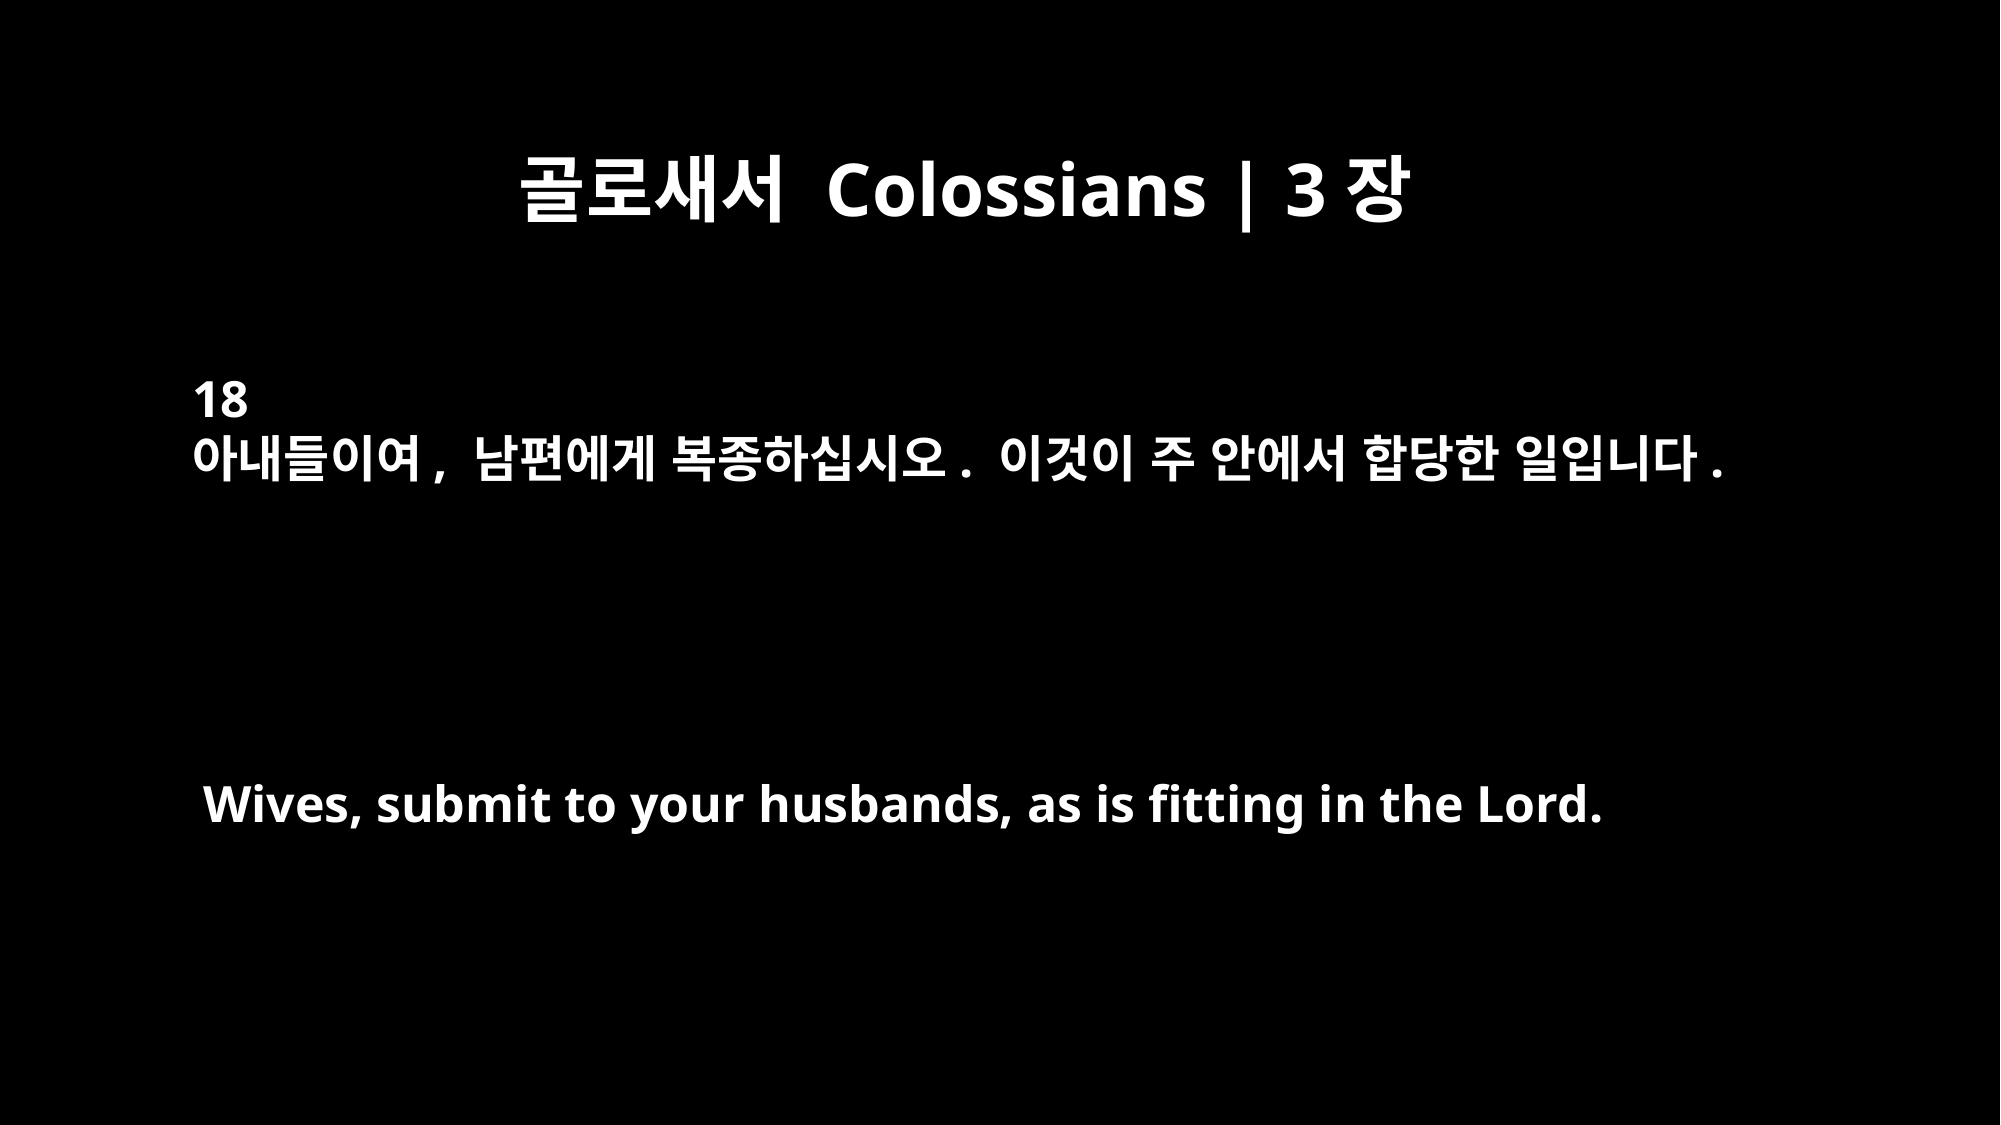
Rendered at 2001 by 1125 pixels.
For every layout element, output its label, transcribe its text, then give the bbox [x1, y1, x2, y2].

text_box 골로새서 Colossians | 3장 [504, 136, 1428, 239]
text_box Wives, submit to your husbands, as is fitting in the Lord. [188, 764, 1620, 840]
text_box 18 아내들이여, 남편에게 복종하십시오. 이것이 주 안에서 합당한 일입니다. [177, 359, 1740, 495]
